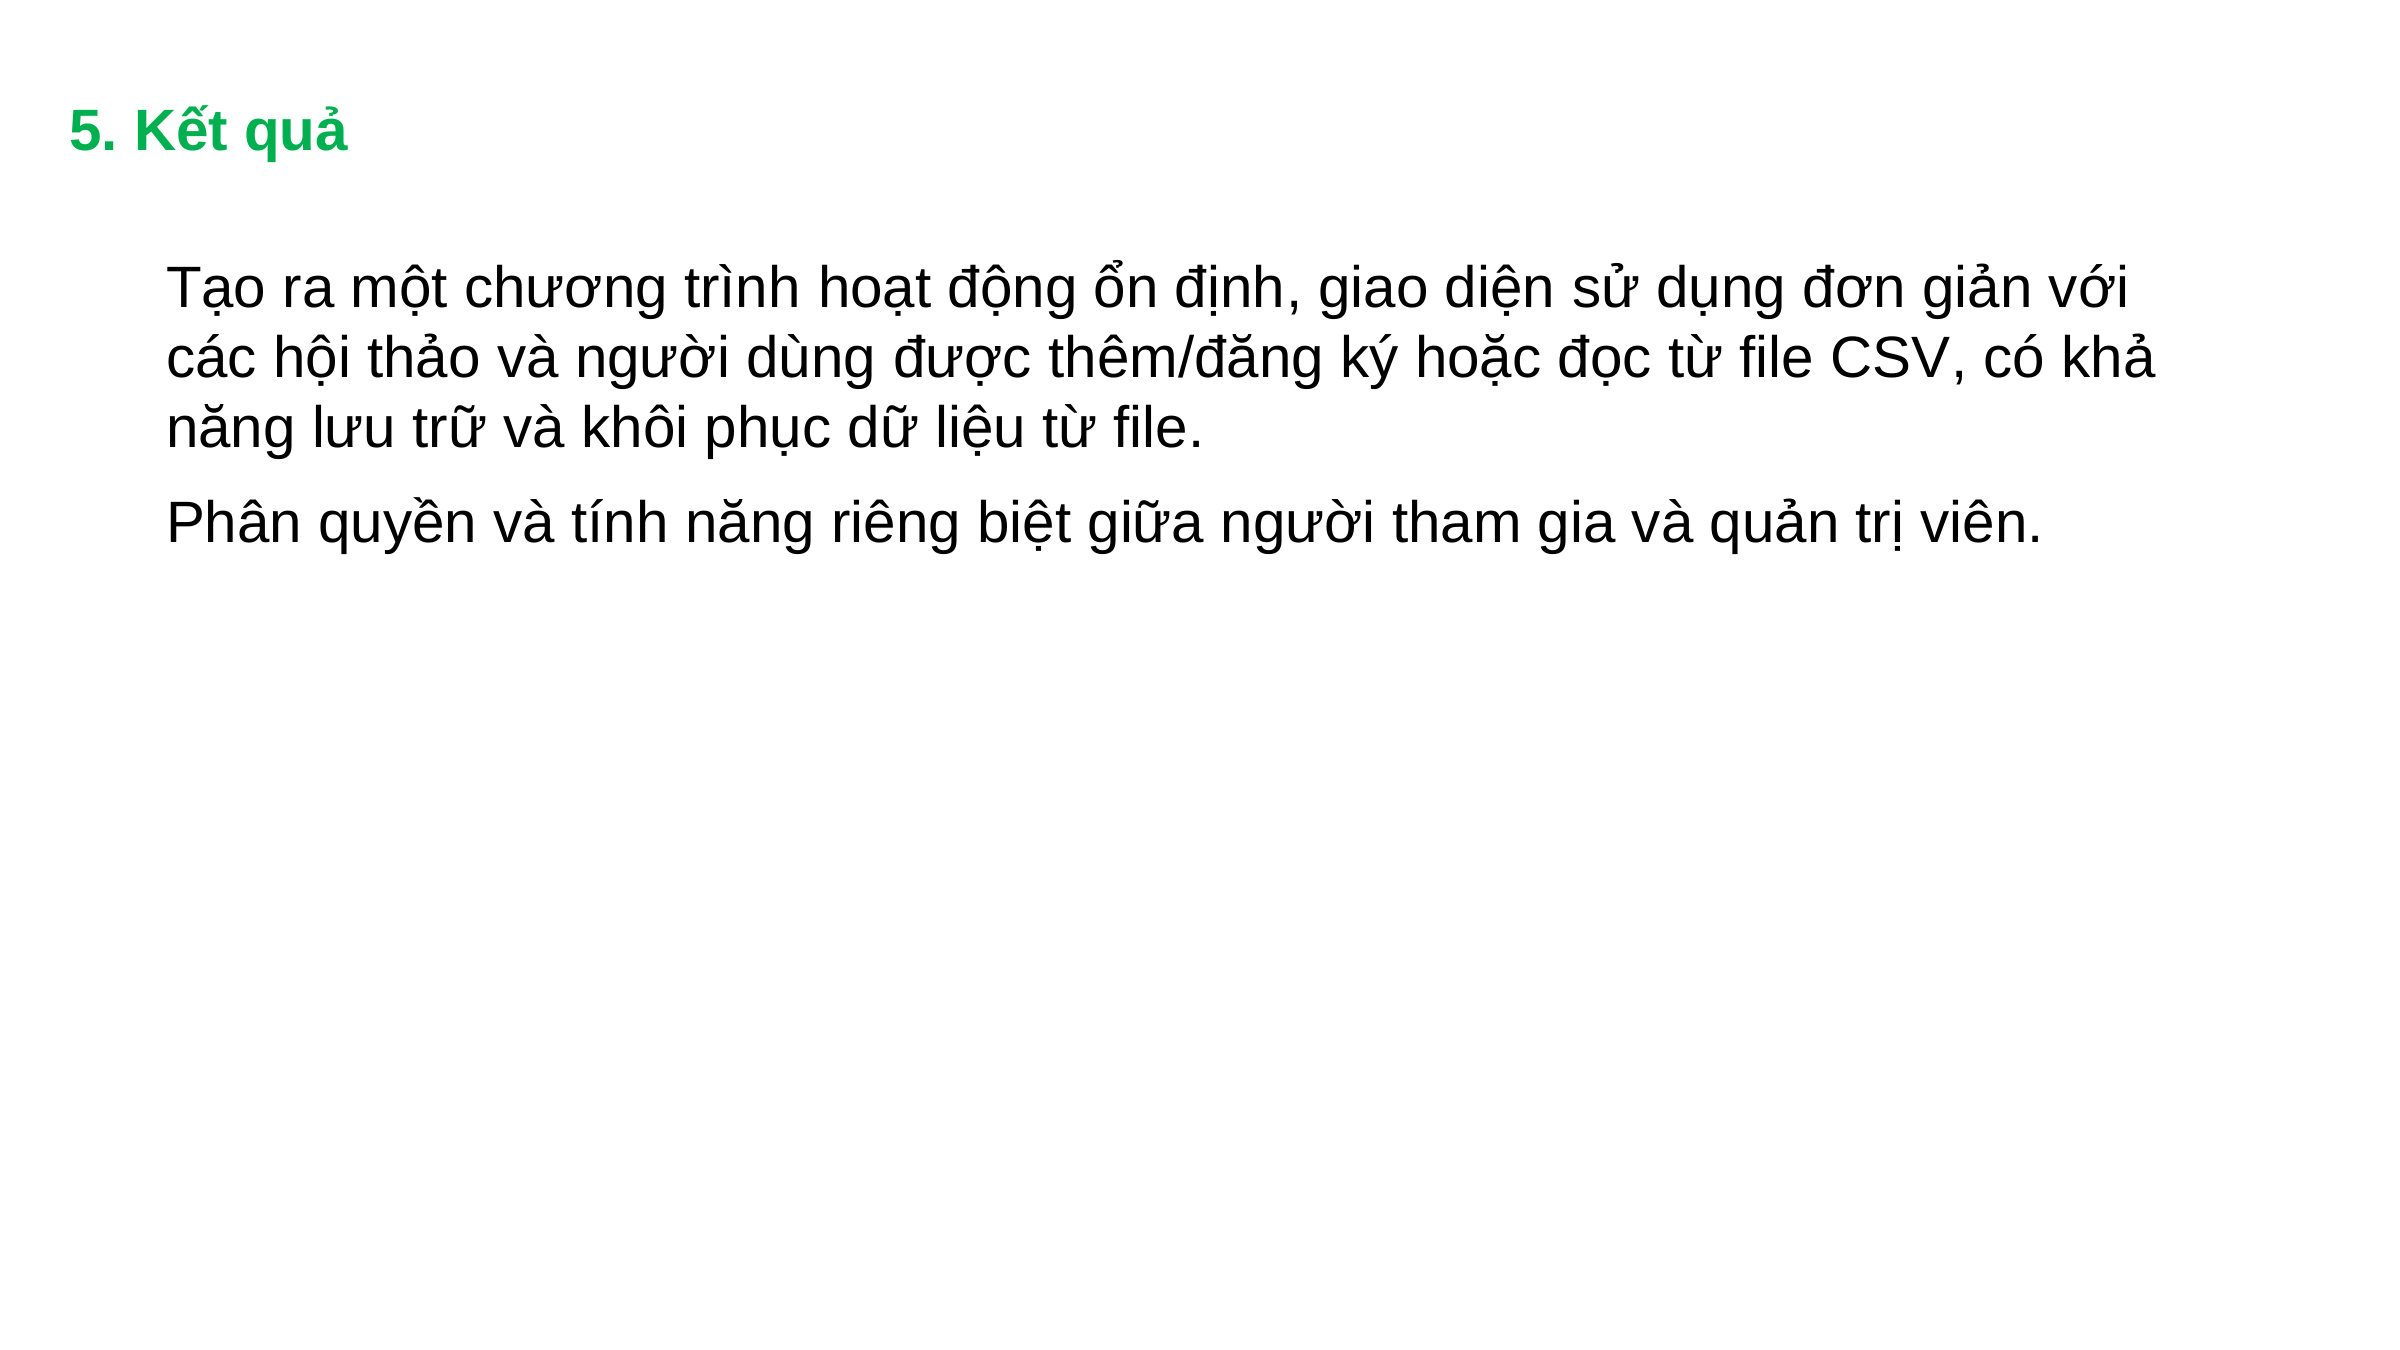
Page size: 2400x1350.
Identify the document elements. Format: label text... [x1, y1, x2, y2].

text_box Tạo ra một chương trình hoạt động ổn định, giao diện sử dụng đơn giản với các hội thảo và người dùng được thêm/đăng ký hoặc đọc từ file CSV, có khả năng lưu trữ và khôi phục dữ liệu từ file. Phân quyền và tính năng riêng biệt giữa người tham gia và quản trị viên. [166, 237, 2234, 637]
text_box 5. Kết quả [67, 64, 1151, 163]
